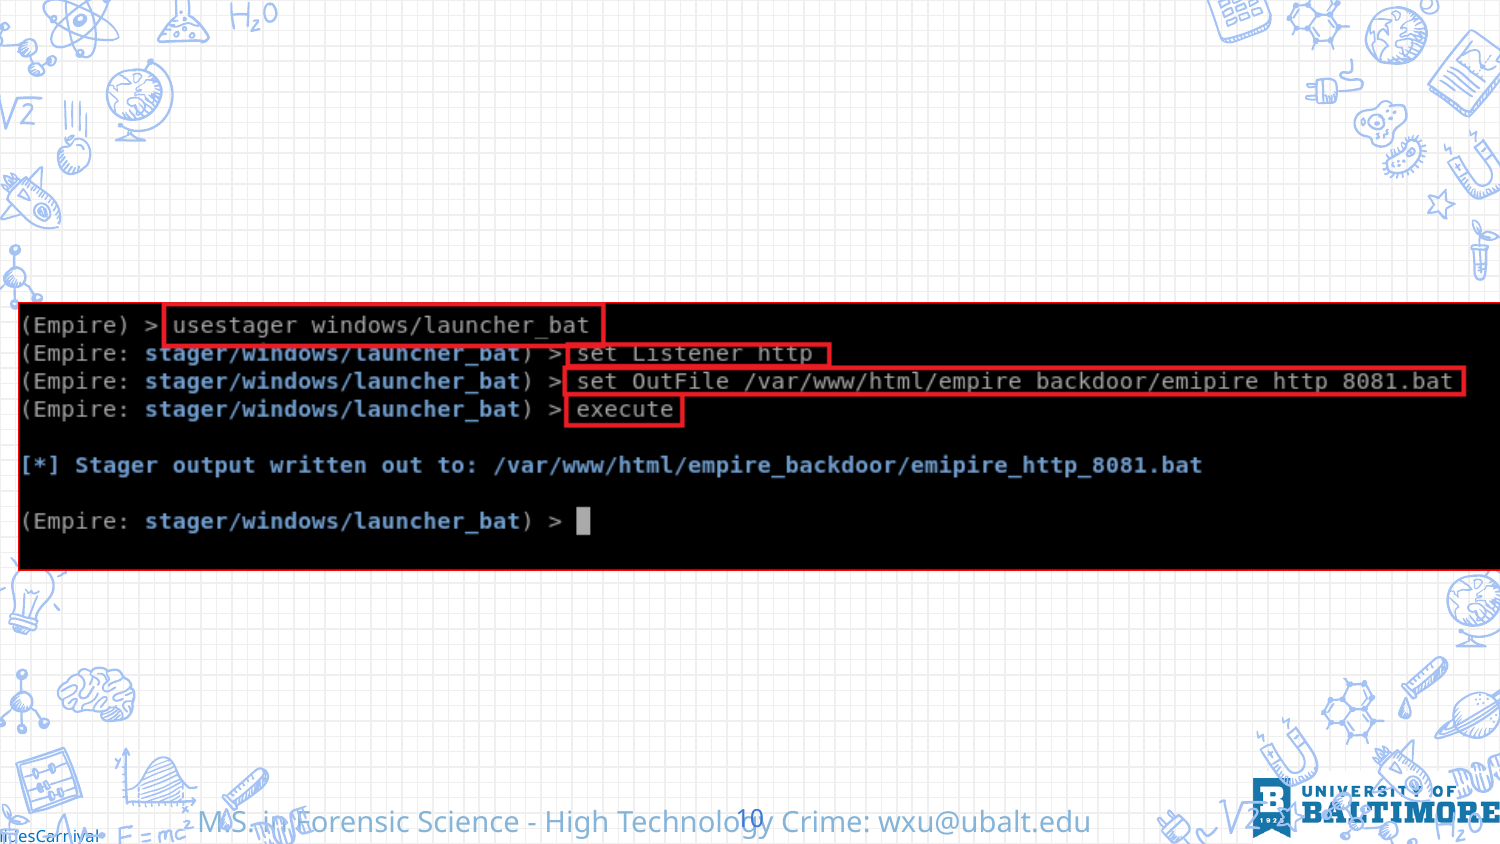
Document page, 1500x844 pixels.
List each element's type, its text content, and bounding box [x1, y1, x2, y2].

picture [1481, 771, 1489, 788]
picture [1283, 771, 1308, 783]
picture [1375, 780, 1390, 791]
picture [1471, 771, 1479, 786]
picture [1342, 796, 1349, 806]
picture [18, 302, 1500, 571]
slide_number 10 [705, 796, 795, 844]
picture [1405, 773, 1430, 800]
picture [1408, 786, 1417, 792]
picture [1253, 771, 1500, 844]
picture [1479, 779, 1483, 790]
picture [1354, 819, 1361, 827]
picture [1388, 823, 1396, 835]
picture [1381, 771, 1421, 792]
